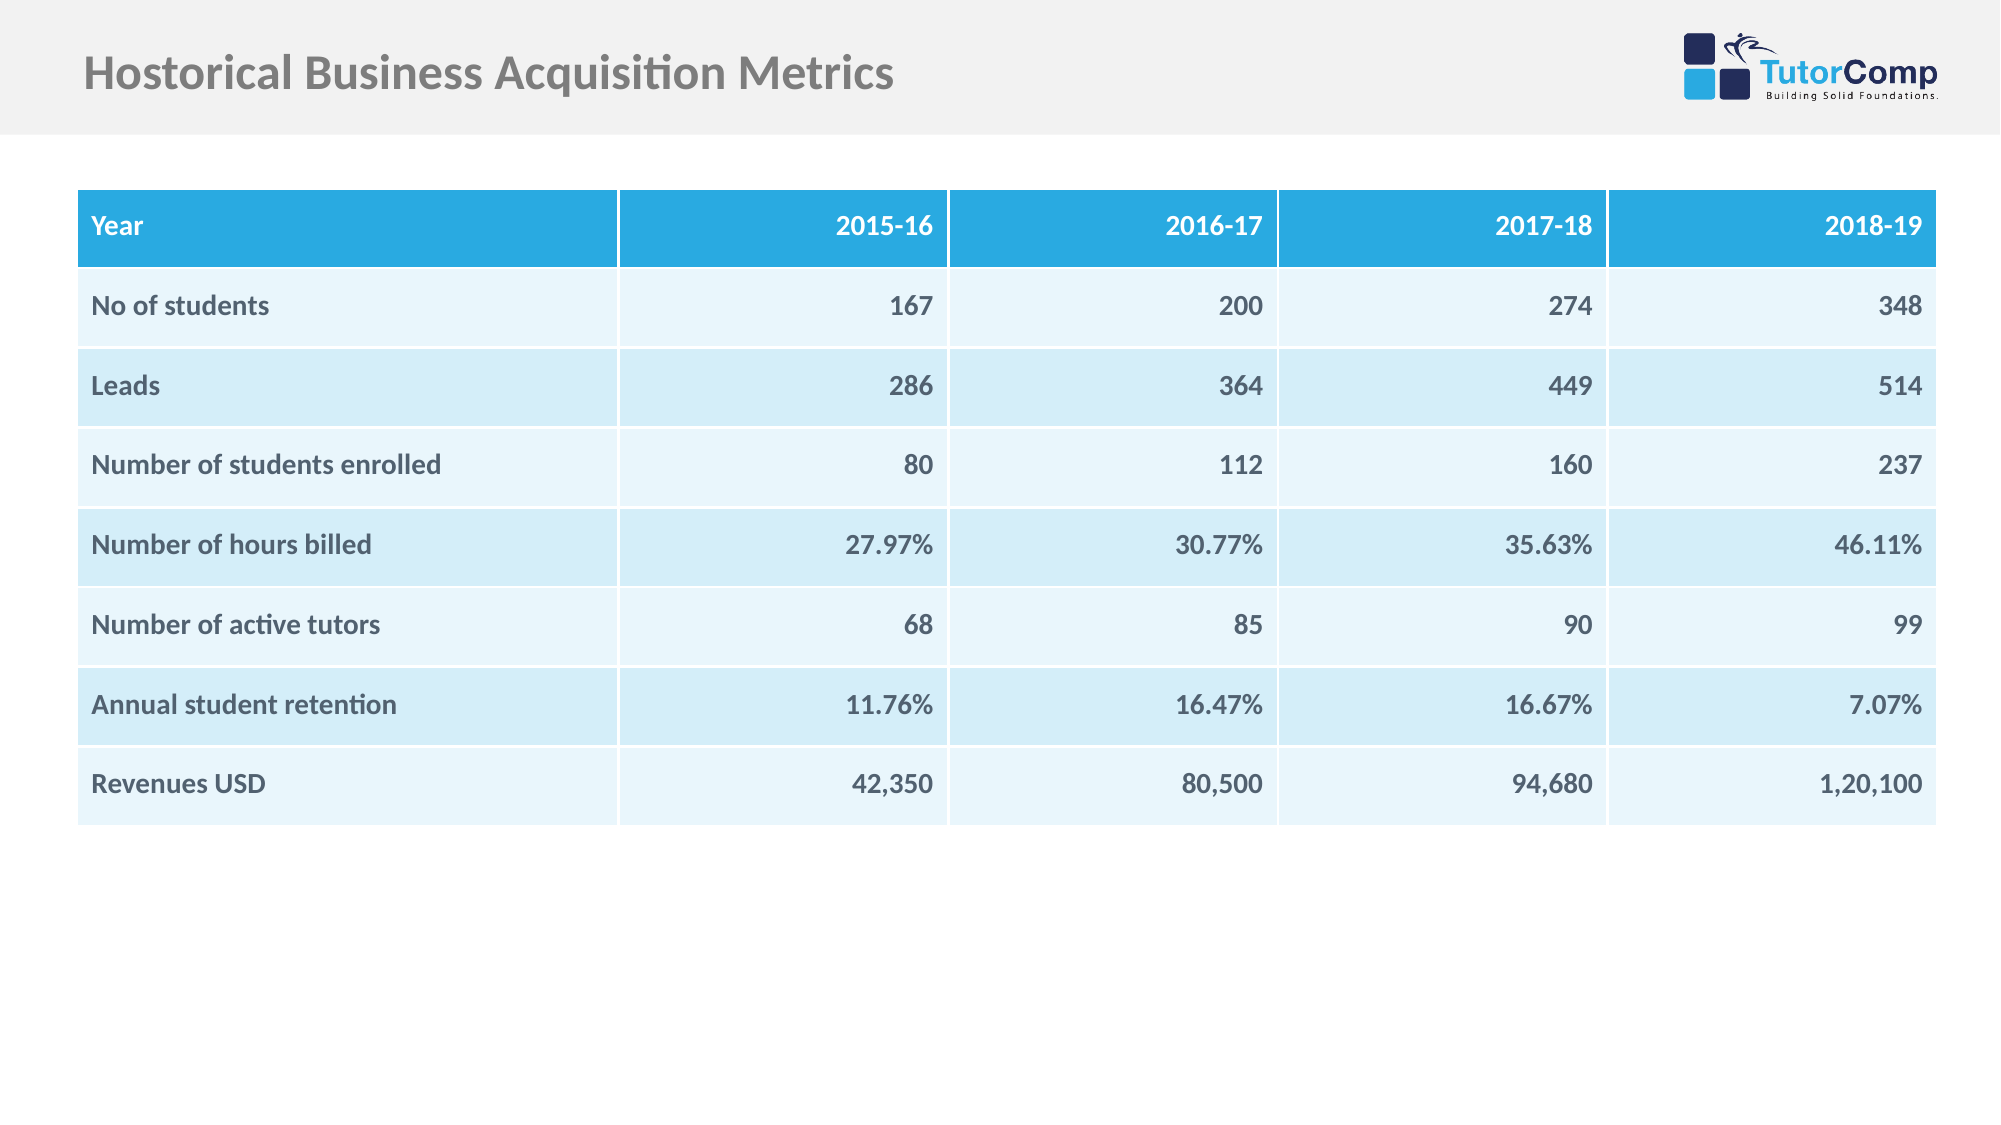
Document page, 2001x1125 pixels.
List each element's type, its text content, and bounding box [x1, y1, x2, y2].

table_cell 16.67% [1279, 668, 1606, 745]
table_cell Number of students enrolled [78, 429, 617, 506]
table_cell 16.47% [950, 668, 1277, 745]
table_cell 274 [1279, 269, 1606, 346]
table_cell 348 [1609, 269, 1936, 346]
table_cell 85 [950, 588, 1277, 665]
table_cell 286 [620, 349, 947, 426]
picture [1683, 33, 1938, 102]
table_cell Leads [78, 349, 617, 426]
table_header 2016-17 [950, 190, 1277, 267]
table_cell 30.77% [950, 509, 1277, 586]
table_cell 94,680 [1279, 748, 1606, 825]
table_header 2018-19 [1609, 190, 1936, 267]
table_cell 99 [1609, 588, 1936, 665]
table_cell 237 [1609, 429, 1936, 506]
table_cell 42,350 [620, 748, 947, 825]
table_cell 68 [620, 588, 947, 665]
table_cell Number of hours billed [78, 509, 617, 586]
table_header Year [78, 190, 617, 267]
table_cell 80 [620, 429, 947, 506]
table_cell Number of active tutors [78, 588, 617, 665]
table_cell Annual student retention [78, 668, 617, 745]
table_cell 7.07% [1609, 668, 1936, 745]
table_header 2015-16 [620, 190, 947, 267]
table_header 2017-18 [1279, 190, 1606, 267]
table_cell 46.11% [1609, 509, 1936, 586]
table_cell 449 [1279, 349, 1606, 426]
table_cell No of students [78, 269, 617, 346]
table_cell 200 [950, 269, 1277, 346]
table_cell 514 [1609, 349, 1936, 426]
text_box [0, 0, 2000, 135]
table_cell 1,20,100 [1609, 748, 1936, 825]
table_cell 80,500 [950, 748, 1277, 825]
table_cell 112 [950, 429, 1277, 506]
table_cell 364 [950, 349, 1277, 426]
table_cell 167 [620, 269, 947, 346]
table_cell 90 [1279, 588, 1606, 665]
table_cell 35.63% [1279, 509, 1606, 586]
table_cell 11.76% [620, 668, 947, 745]
table_cell Revenues USD [78, 748, 617, 825]
text_box Hostorical Business Acquisition Metrics [76, 38, 1432, 108]
table_cell 27.97% [620, 509, 947, 586]
table_cell 160 [1279, 429, 1606, 506]
